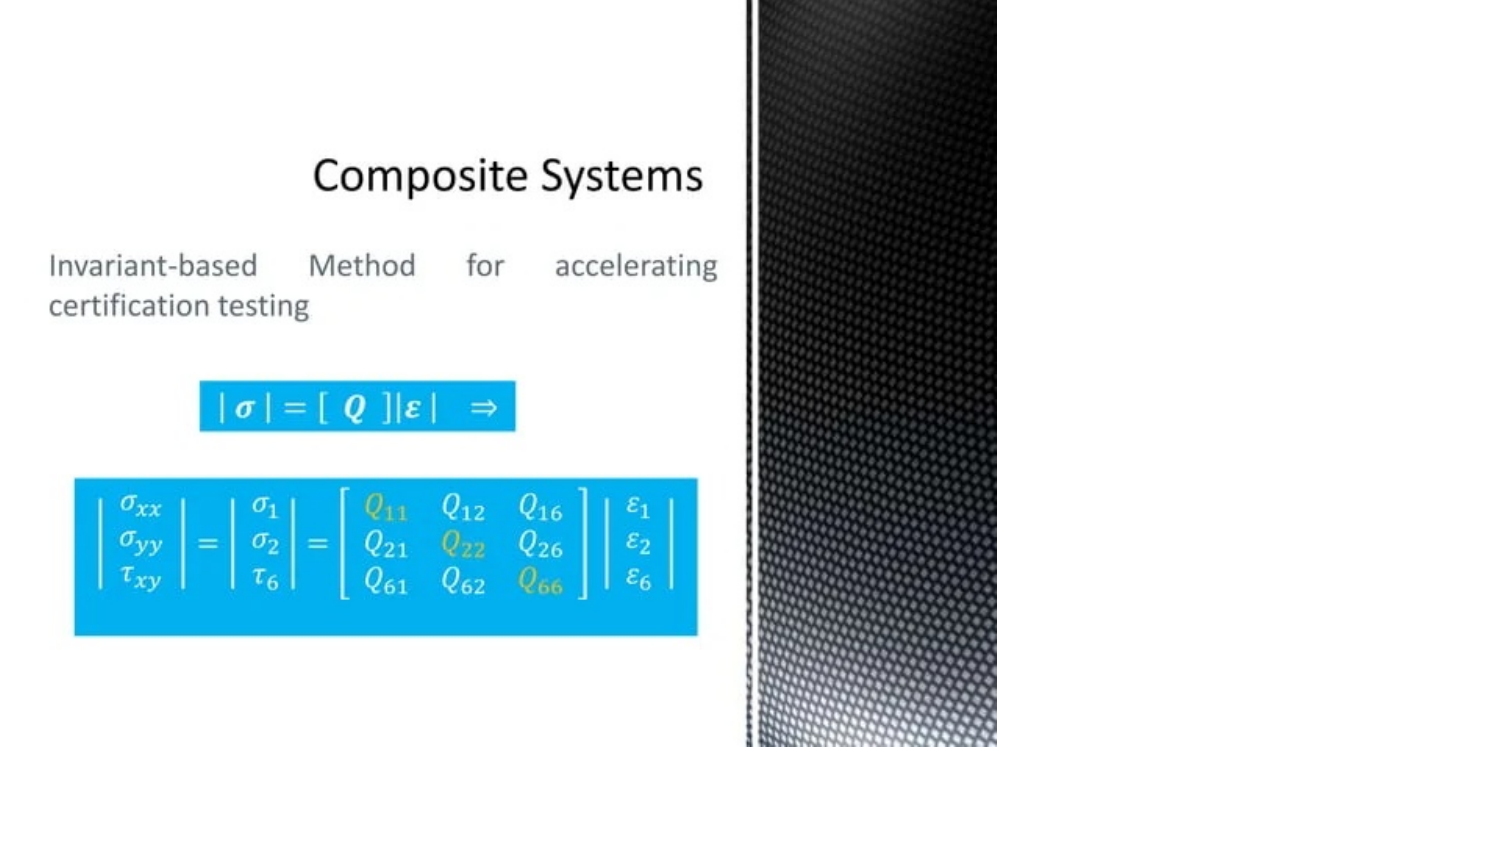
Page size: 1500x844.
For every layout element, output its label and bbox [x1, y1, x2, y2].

picture [0, 0, 997, 748]
